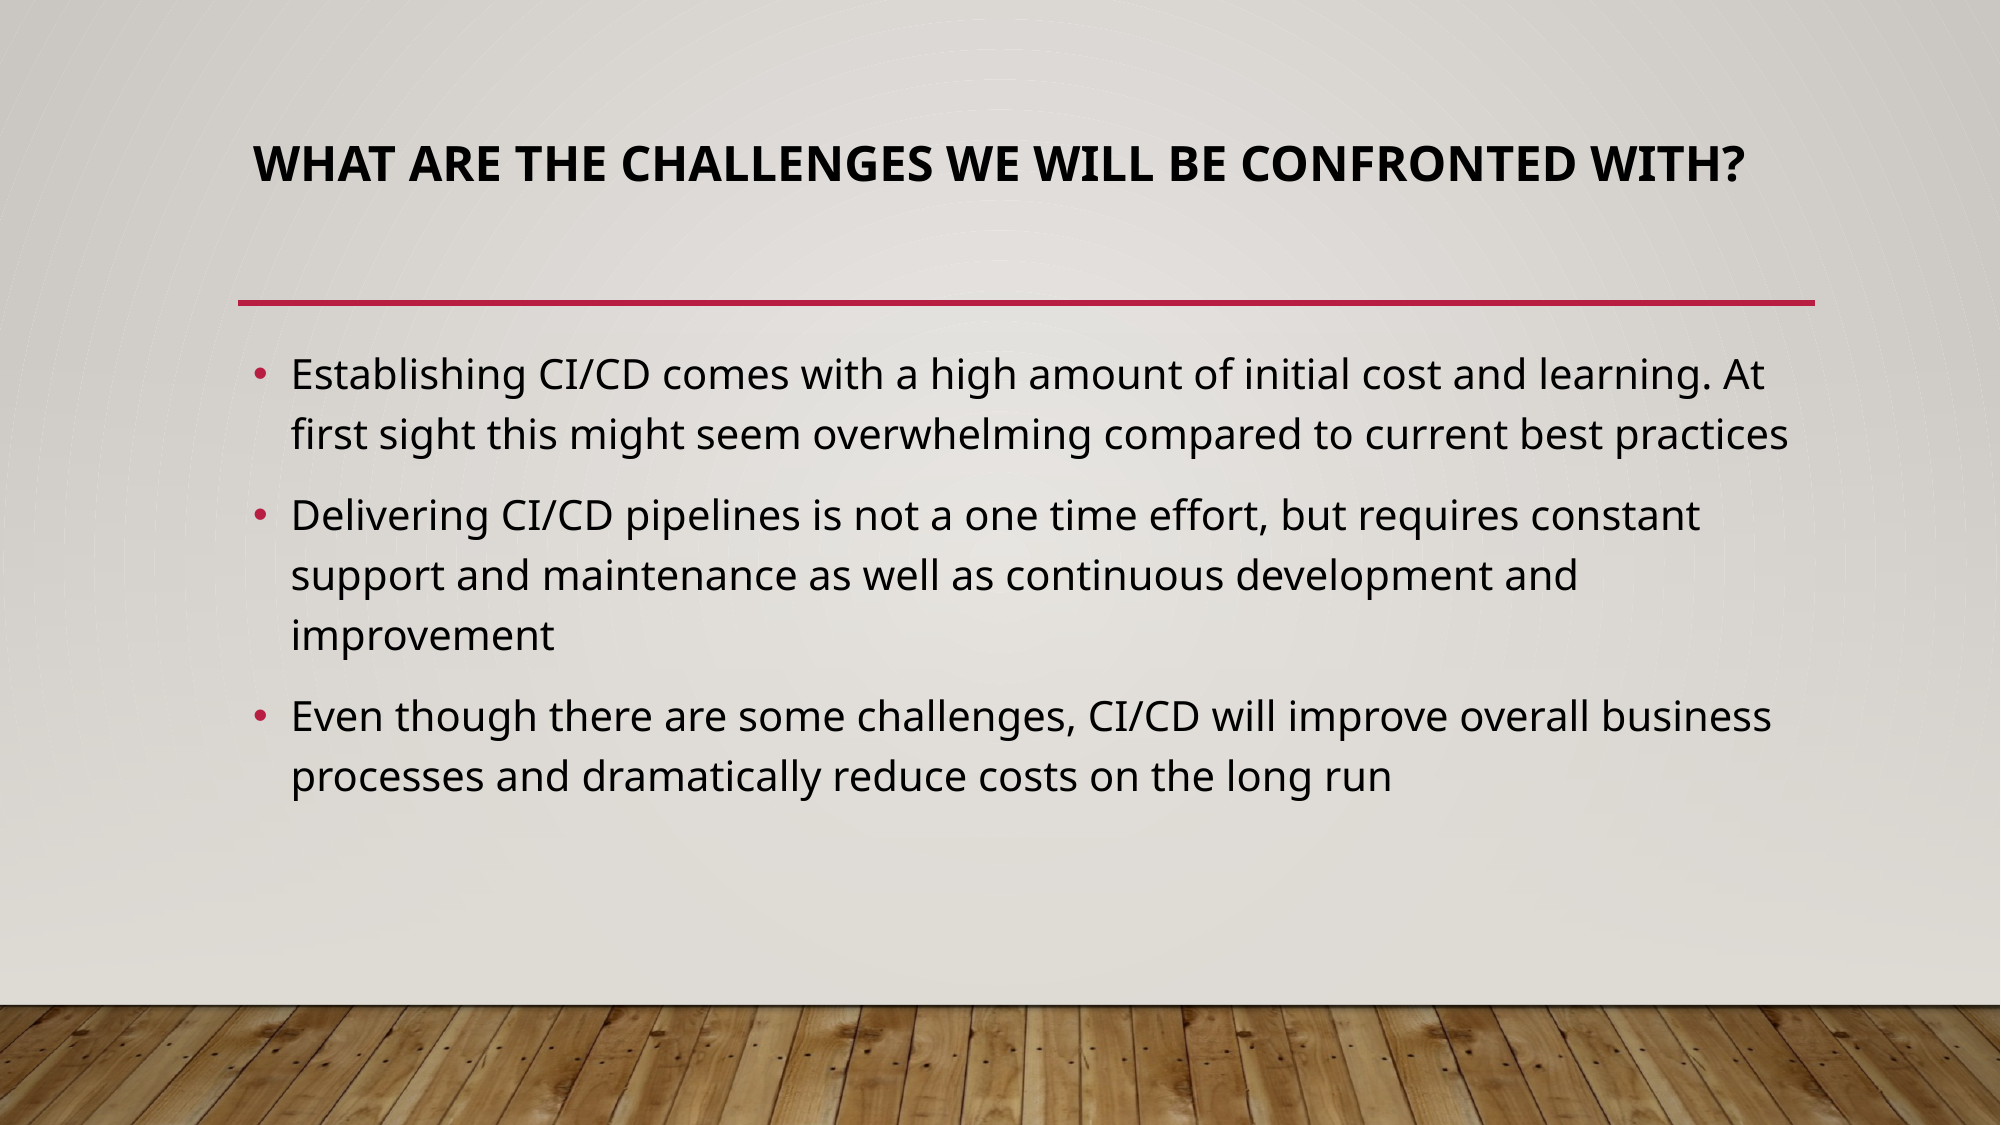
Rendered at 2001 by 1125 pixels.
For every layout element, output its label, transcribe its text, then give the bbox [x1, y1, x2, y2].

picture [0, 1005, 2000, 1125]
list Establishing CI/CD comes with a high amount of initial cost and learning. At first sight this might seem overwhelming compared to current best practices Delivering CI/CD pipelines is not a one time effort, but requires constant support and maintenance as well as continuous development and improvement Even though there are some challenges, CI/CD will improve overall business processes and dramatically reduce costs on the long run [238, 330, 1814, 897]
title WHAT ARE THE CHALLENGES WE WILL BE CONFRONTED WITH? [238, 131, 1814, 305]
